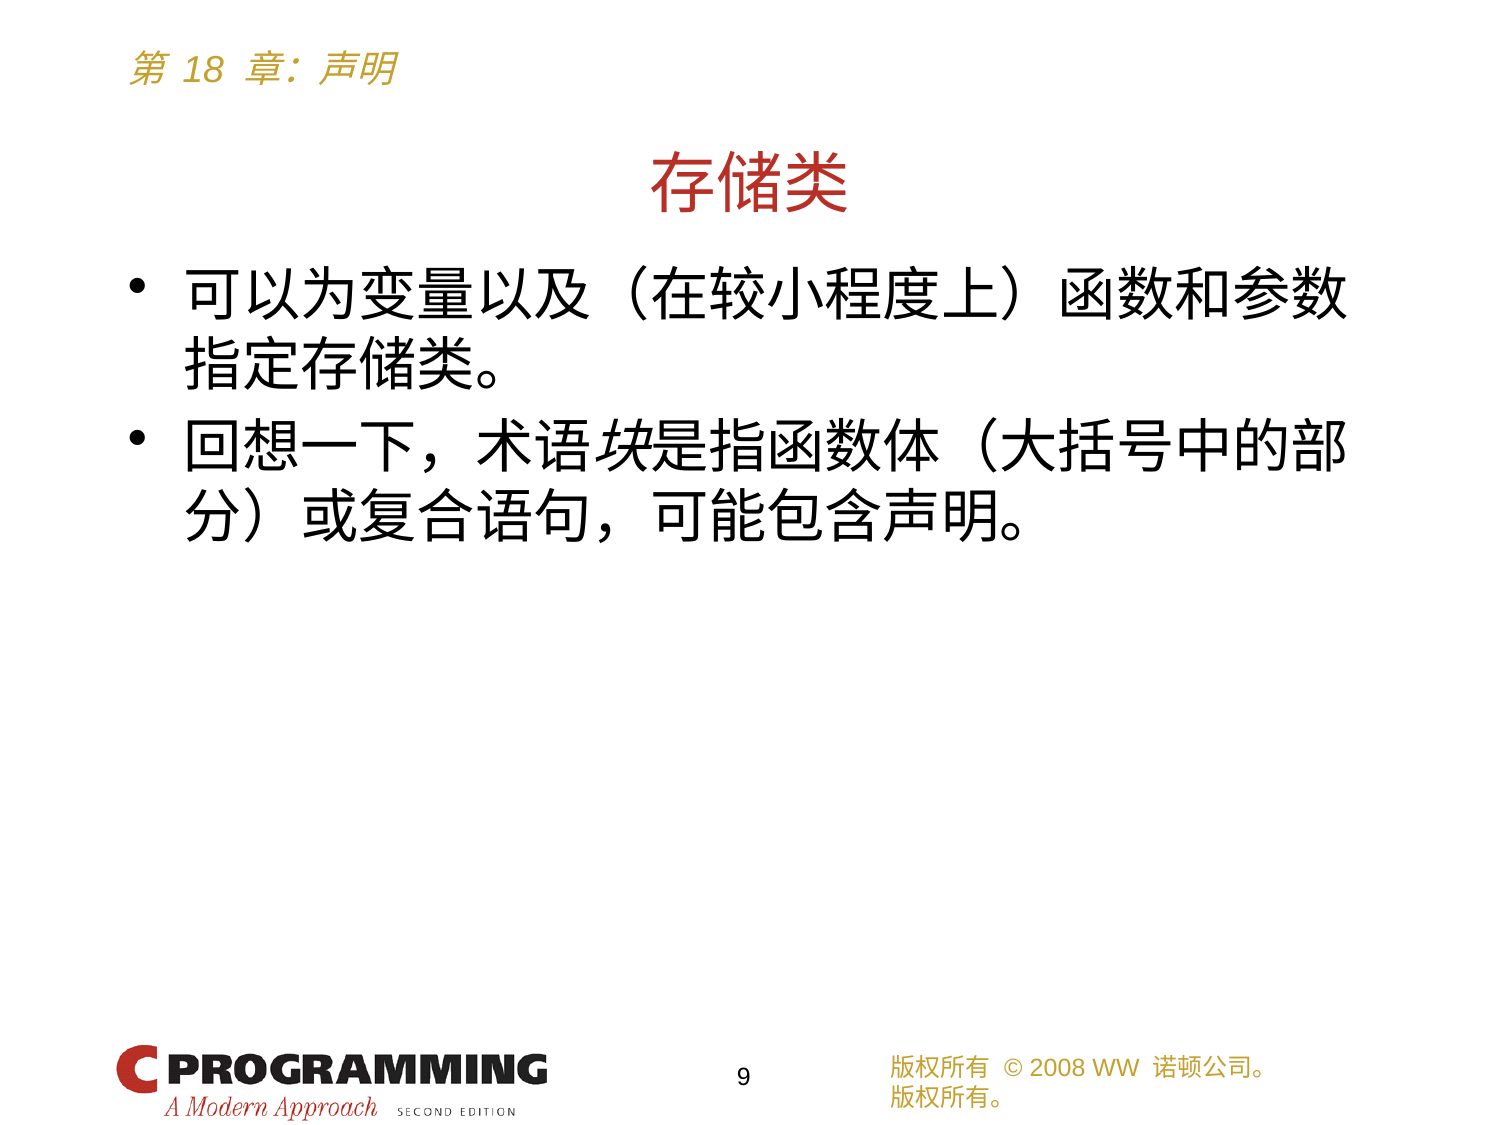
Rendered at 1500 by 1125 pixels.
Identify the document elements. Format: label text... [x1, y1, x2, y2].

picture [112, 1041, 550, 1123]
list 可以为变量以及（在较小程度上）函数和参数指定存储类。 回想一下，术语块是指函数体（大括号中的部分）或复合语句，可能包含声明。 [112, 249, 1388, 1038]
footer 版权所有 © 2008 WW 诺顿公司。 版权所有。 [874, 1043, 1388, 1119]
title 存储类 [112, 125, 1388, 238]
slide_number 9 [687, 1049, 801, 1101]
